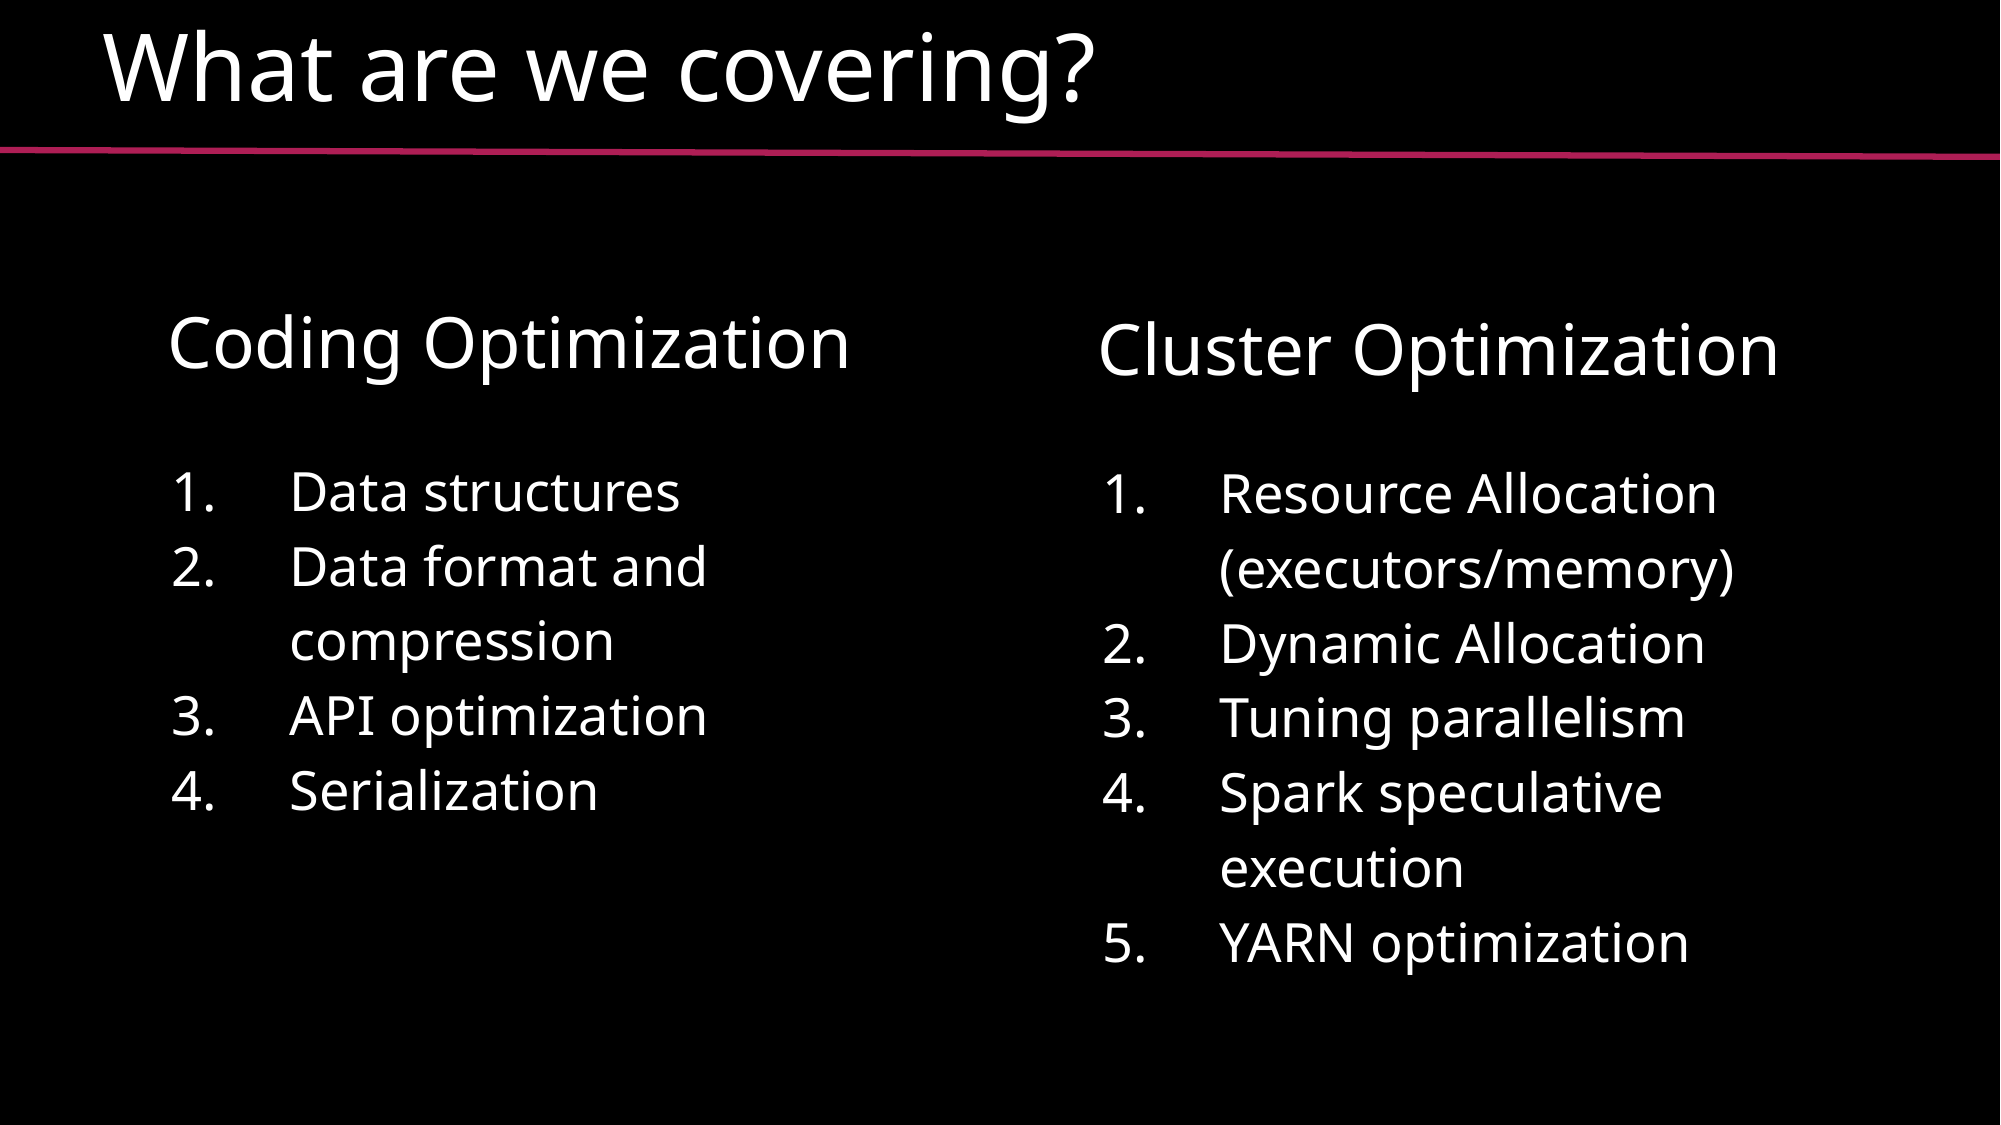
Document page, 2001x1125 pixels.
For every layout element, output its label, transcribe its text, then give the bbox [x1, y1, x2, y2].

text_box Cluster Optimization Resource Allocation (executors/memory) Dynamic Allocation Tuning parallelism Spark speculative execution YARN optimization [1082, 289, 1899, 980]
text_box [0, 149, 2000, 158]
text_box What are we covering? [87, 0, 1638, 128]
text_box Coding Optimization Data structures Data format and compression API optimization Serialization [152, 289, 983, 1052]
